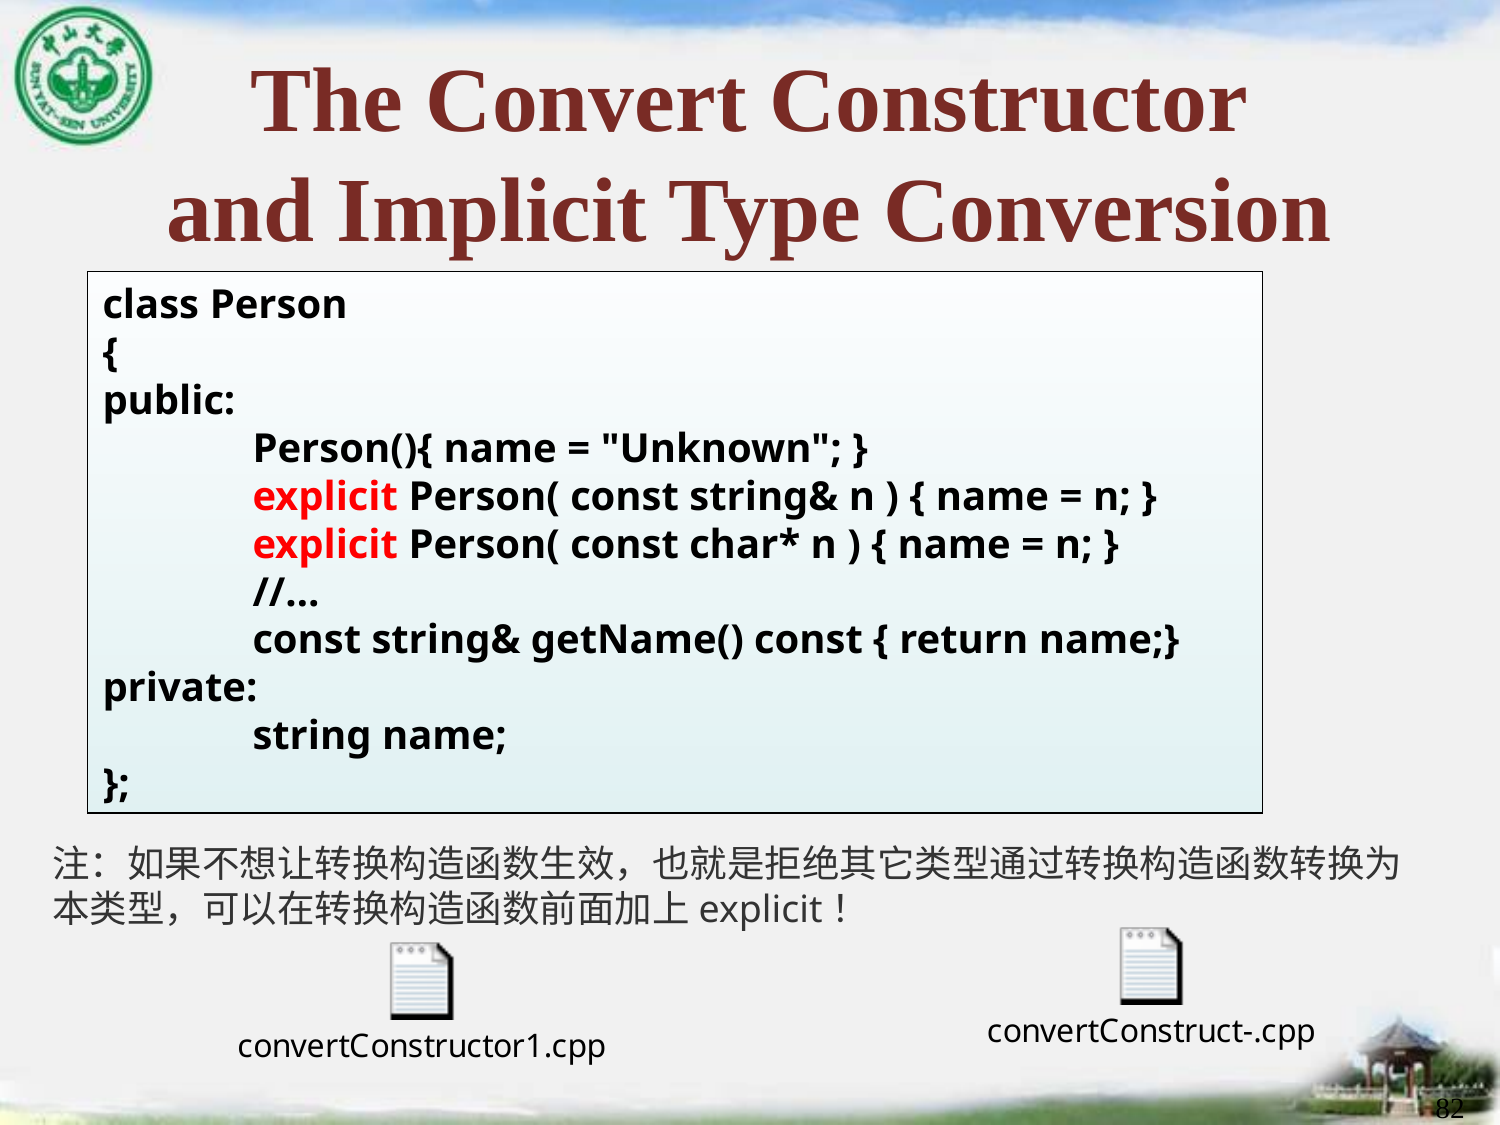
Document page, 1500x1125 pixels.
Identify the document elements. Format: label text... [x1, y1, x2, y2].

picture [0, 0, 1500, 1125]
text_box class Person { public: Person(){ name = "Unknown"; } explicit Person( const string& n ) { name = n; } explicit Person( const char* n ) { name = n; } //… const string& getName() const { return name;} private: string name; }; [87, 271, 1263, 814]
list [180, 933, 660, 1083]
slide_number 82 [1104, 1081, 1481, 1125]
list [937, 917, 1365, 1068]
text_box 注：如果不想让转换构造函数生效，也就是拒绝其它类型通过转换构造函数转换为本类型，可以在转换构造函数前面加上explicit！ [37, 832, 1438, 938]
title The Convert Constructor and Implicit Type Conversion [49, 43, 1451, 257]
